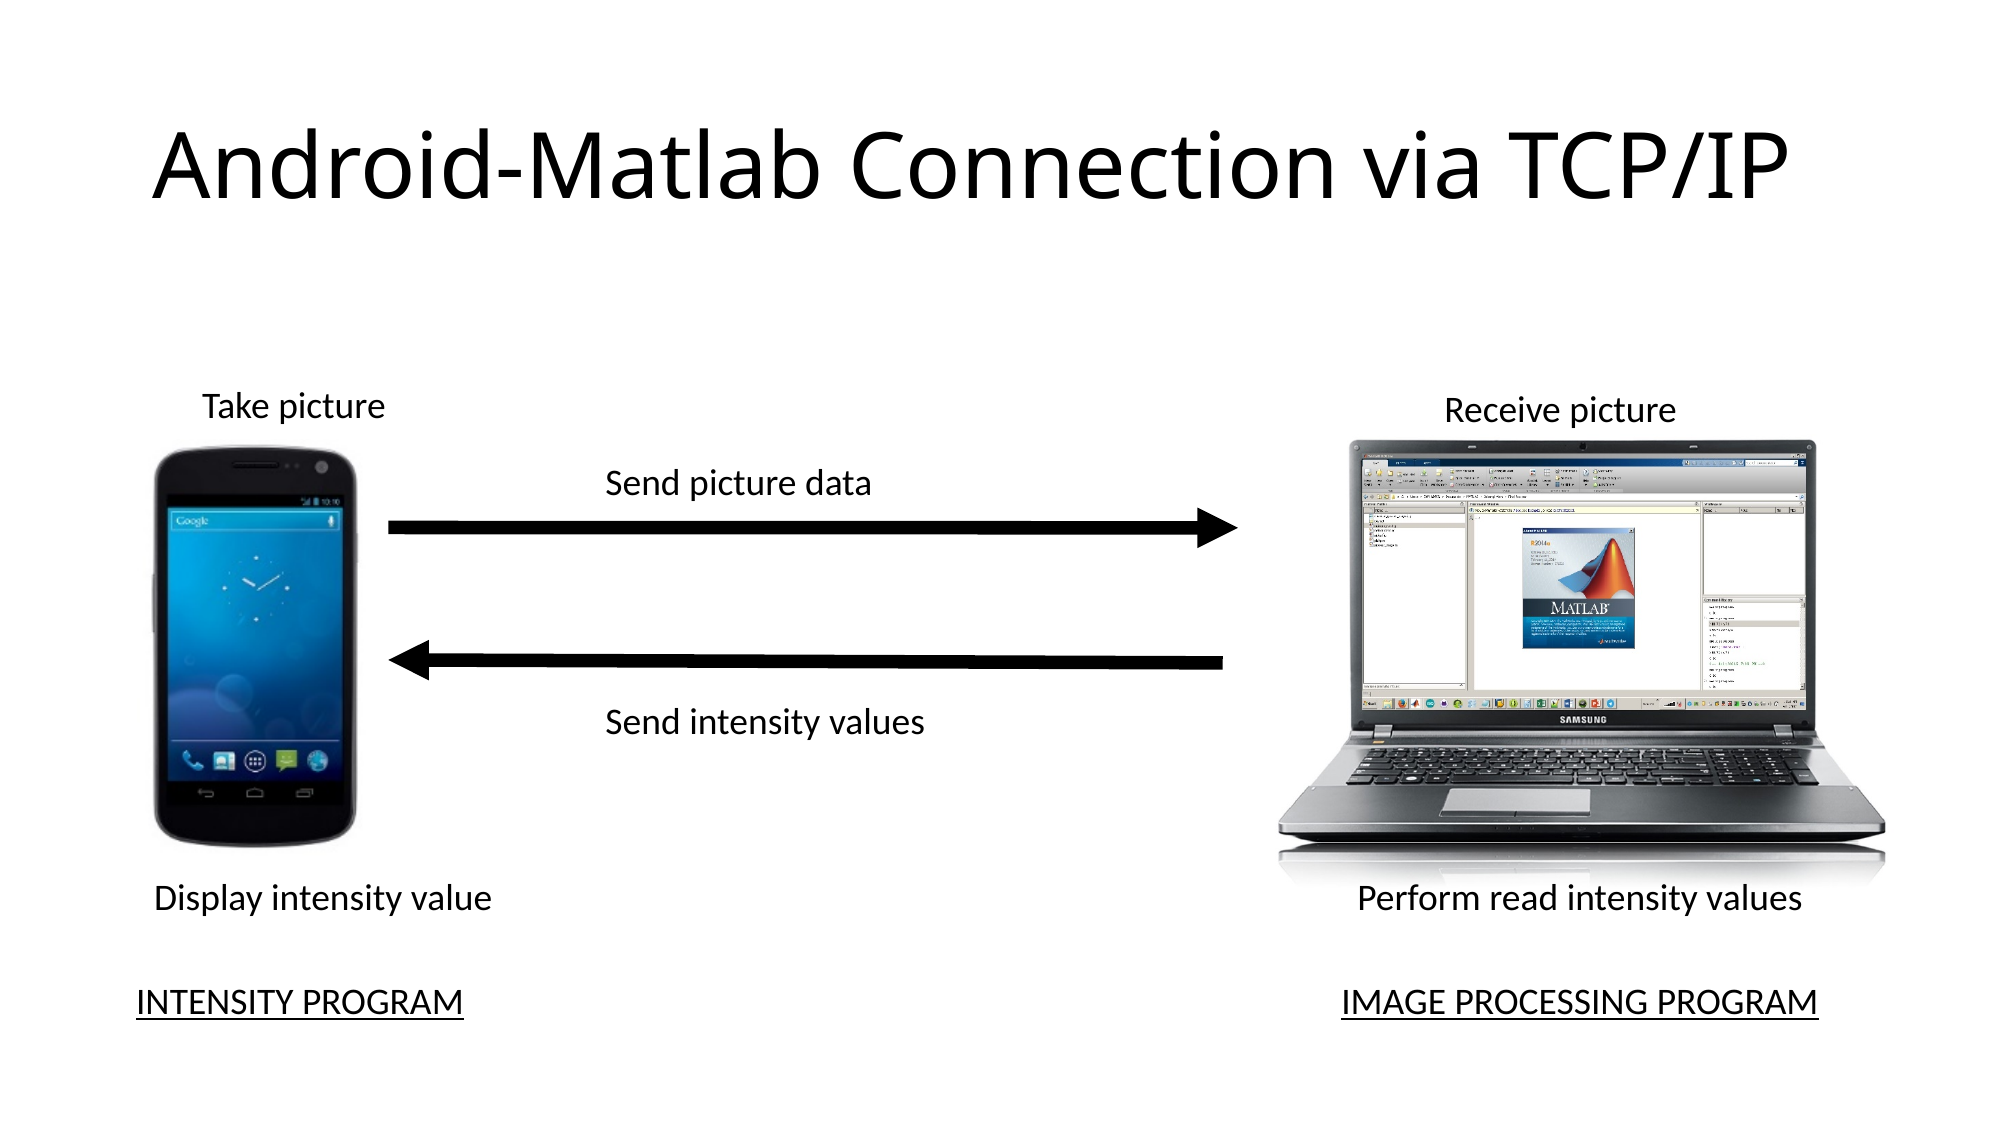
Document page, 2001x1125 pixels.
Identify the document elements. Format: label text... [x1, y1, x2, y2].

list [137, 439, 389, 862]
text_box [388, 659, 1223, 663]
picture [1237, 434, 1923, 892]
text_box Receive picture [1429, 377, 1692, 434]
text_box Perform read intensity values [1342, 892, 1819, 926]
text_box Take picture [187, 373, 401, 434]
text_box Send picture data [590, 450, 888, 511]
title Android-Matlab Connection via TCP/IP [137, 59, 1863, 278]
text_box Send intensity values [590, 689, 941, 749]
text_box Display intensity value [139, 865, 508, 926]
text_box INTENSITY PROGRAM [121, 970, 479, 1030]
text_box IMAGE PROCESSING PROGRAM [1326, 970, 1834, 1030]
